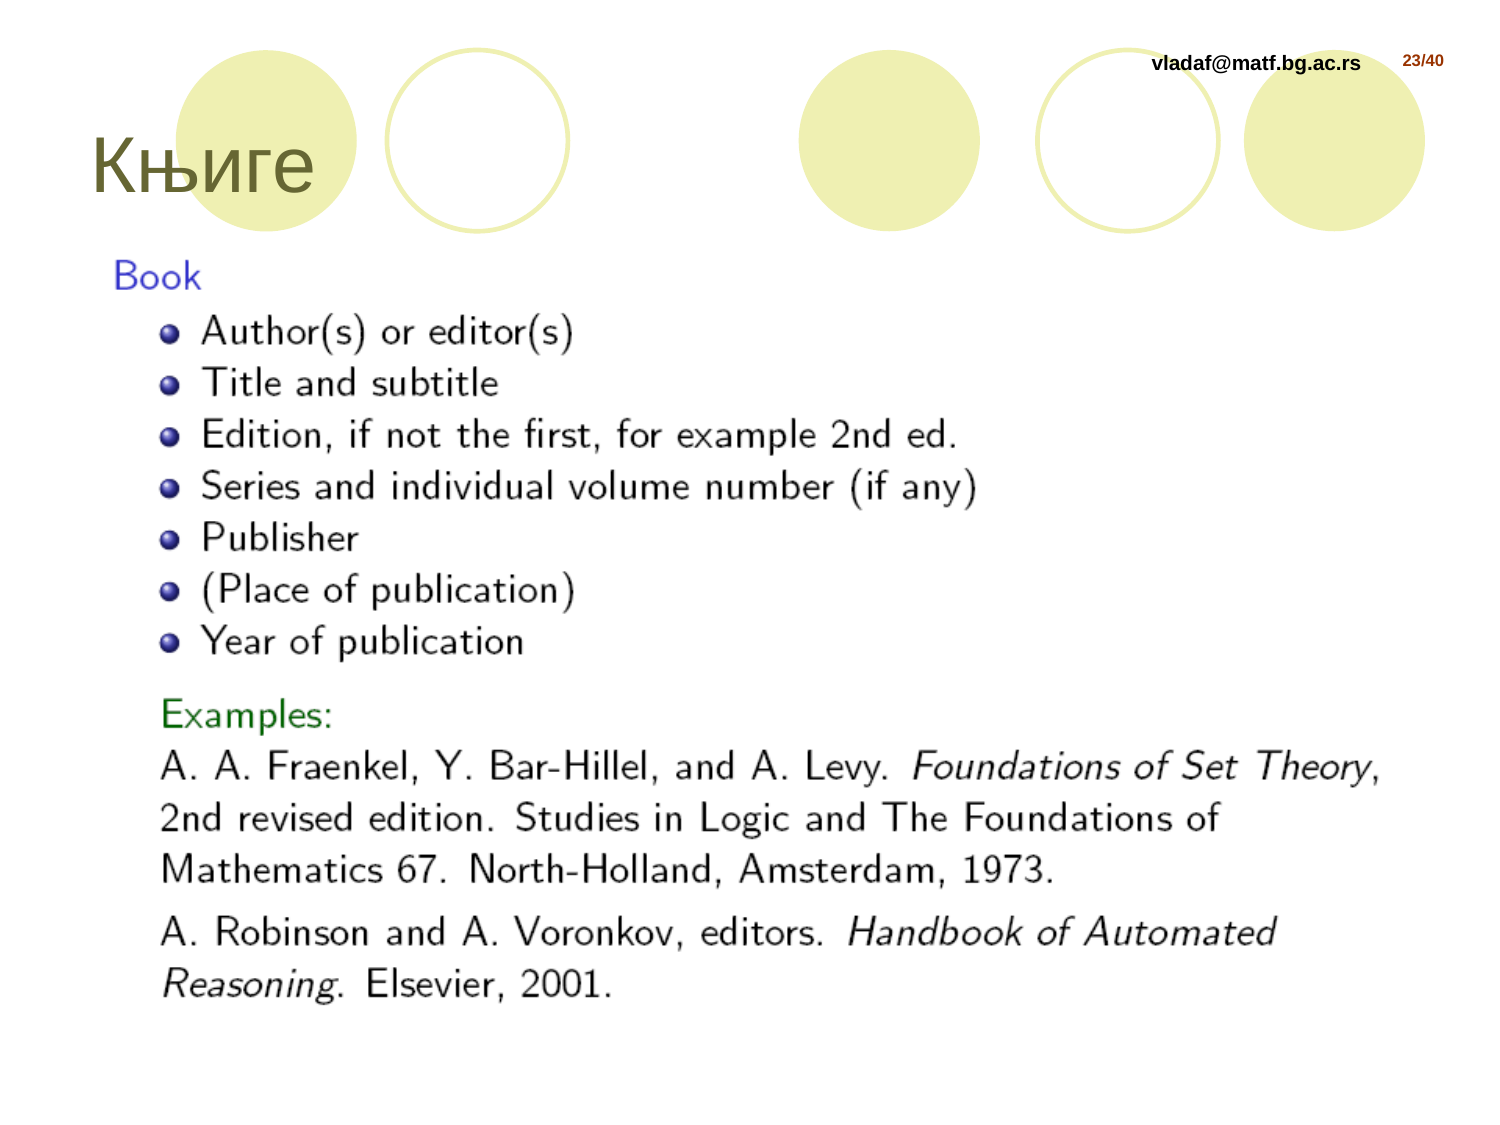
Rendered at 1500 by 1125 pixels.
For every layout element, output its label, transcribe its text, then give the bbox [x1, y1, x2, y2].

title Књиге [75, 90, 1425, 233]
picture [106, 243, 1399, 1013]
